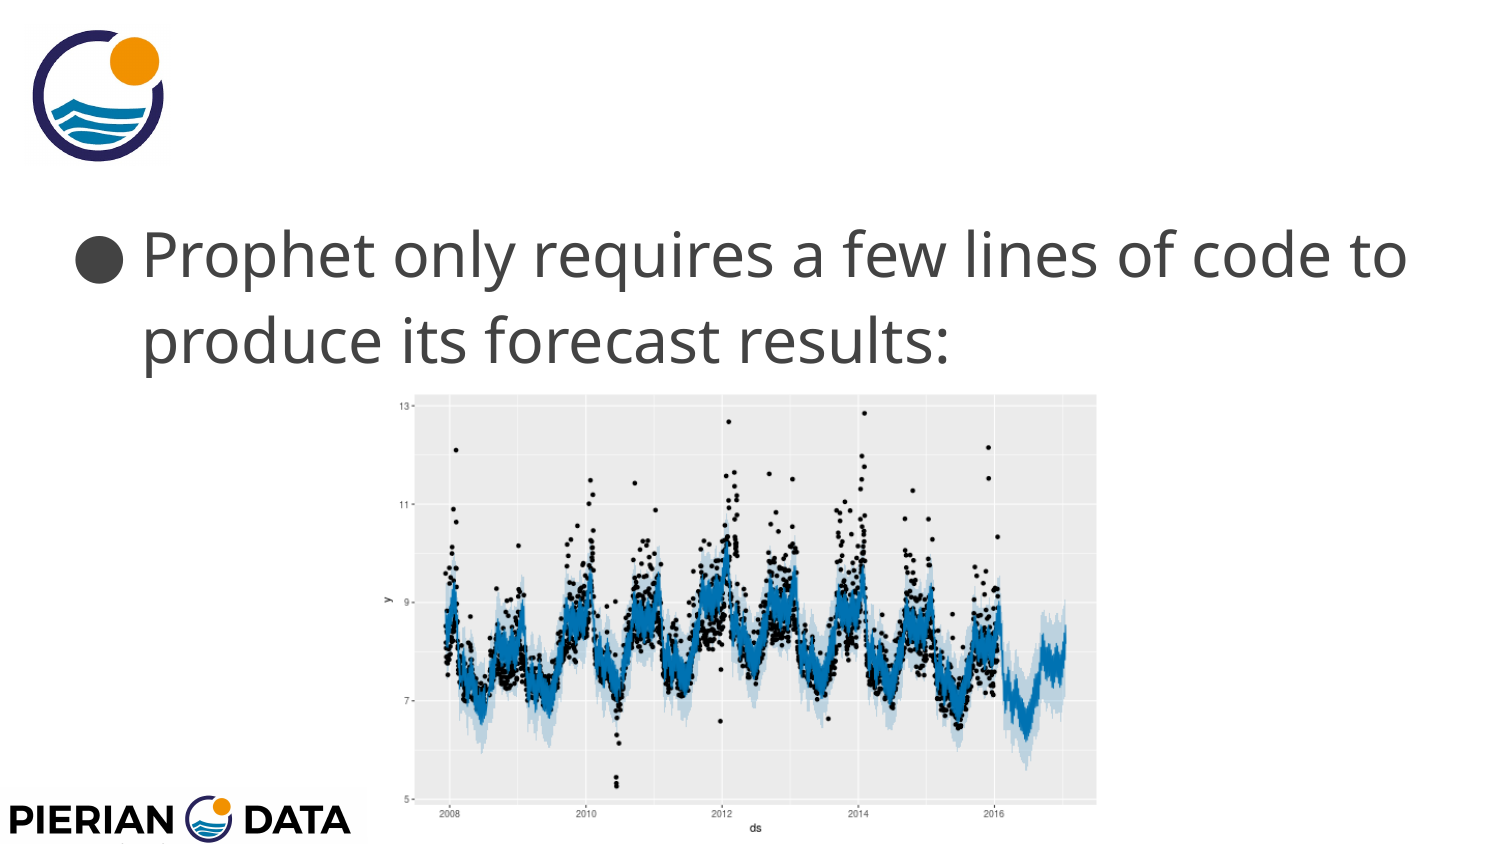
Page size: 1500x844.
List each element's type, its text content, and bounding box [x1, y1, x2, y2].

list Prophet only requires a few lines of code to produce its forecast results: [51, 189, 1449, 750]
picture [0, 389, 1112, 844]
picture [24, 24, 172, 167]
